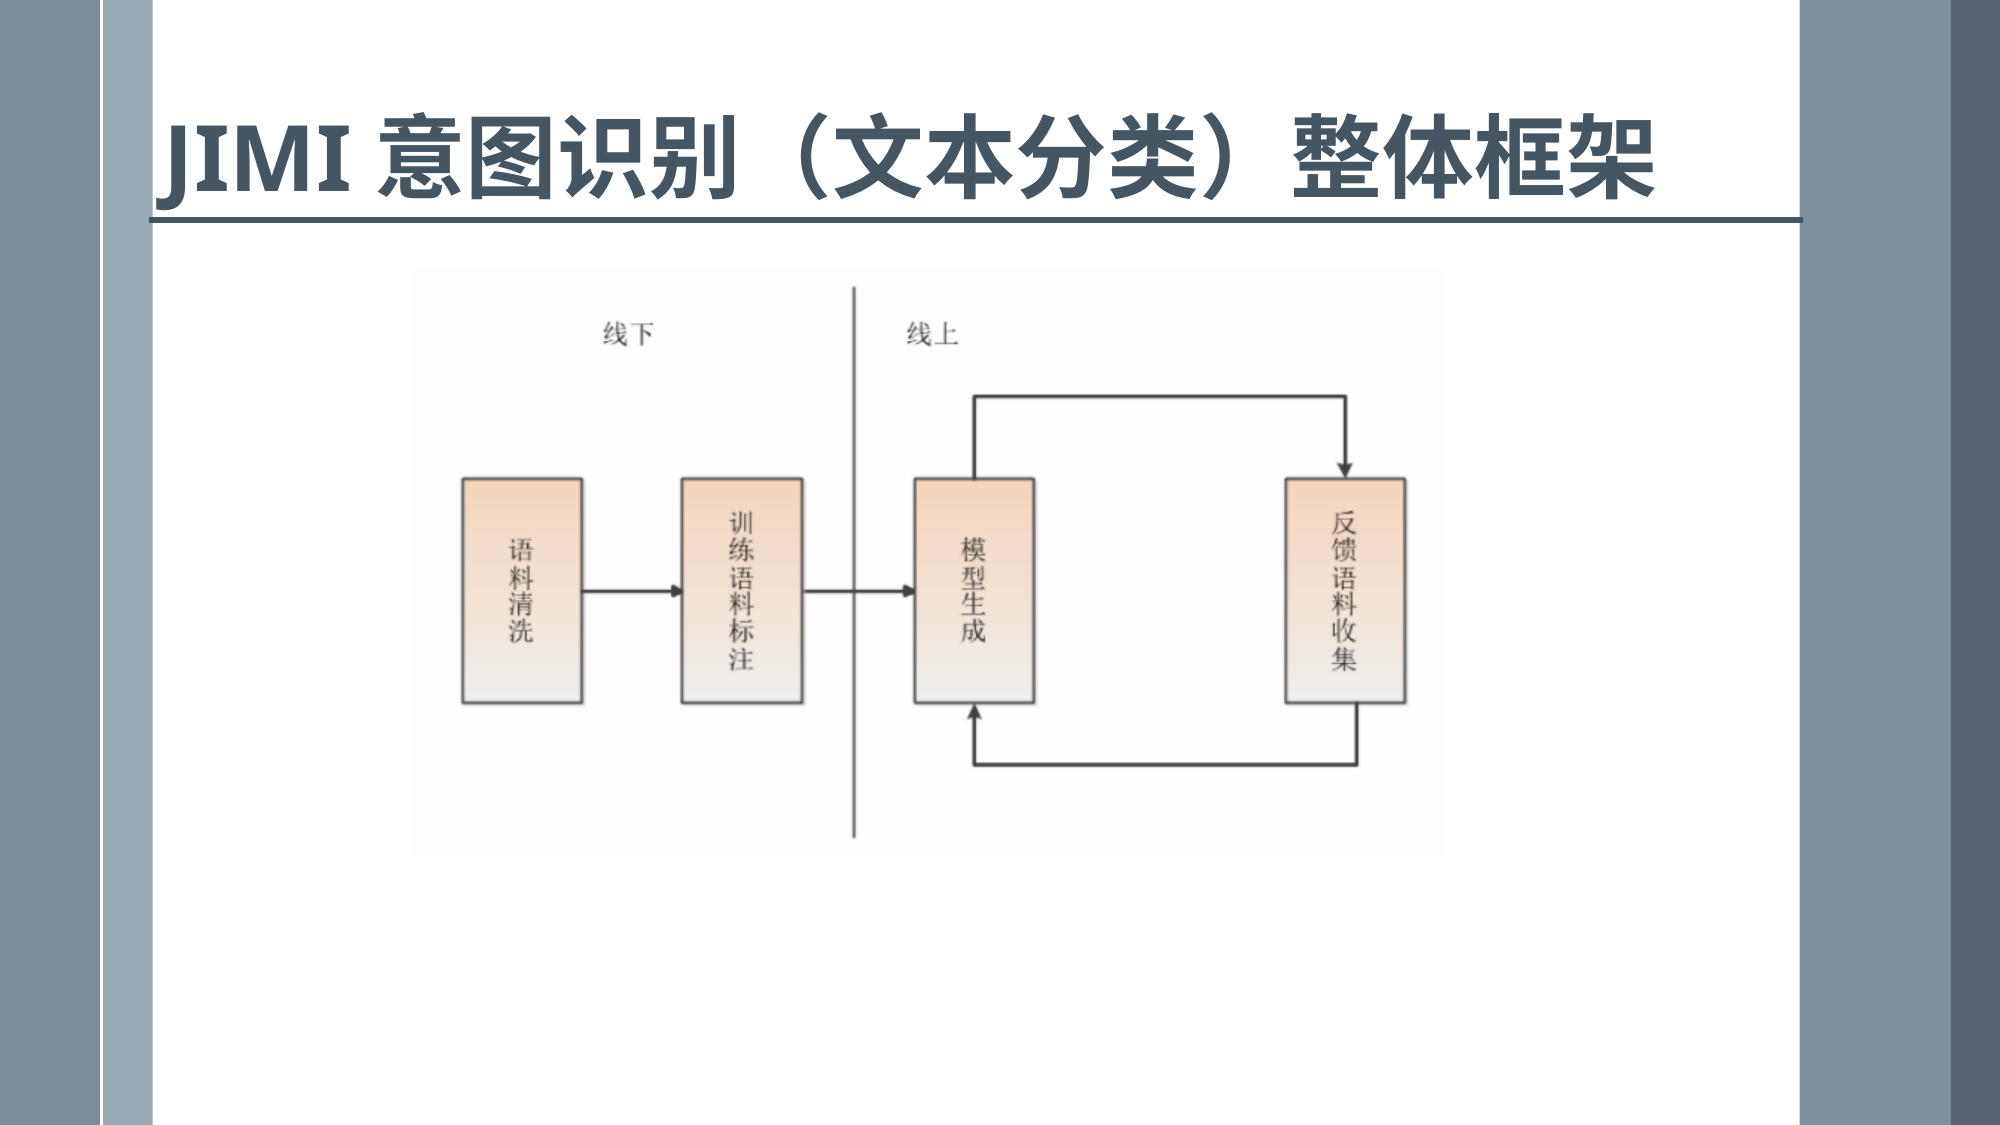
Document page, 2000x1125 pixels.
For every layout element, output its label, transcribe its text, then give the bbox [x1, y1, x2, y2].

text_box JIMI意图识别（文本分类）整体框架 [149, 2, 1803, 219]
text_box JIMI意图识别（文本分类）整体框架 [149, 220, 1803, 328]
picture [411, 267, 1445, 858]
